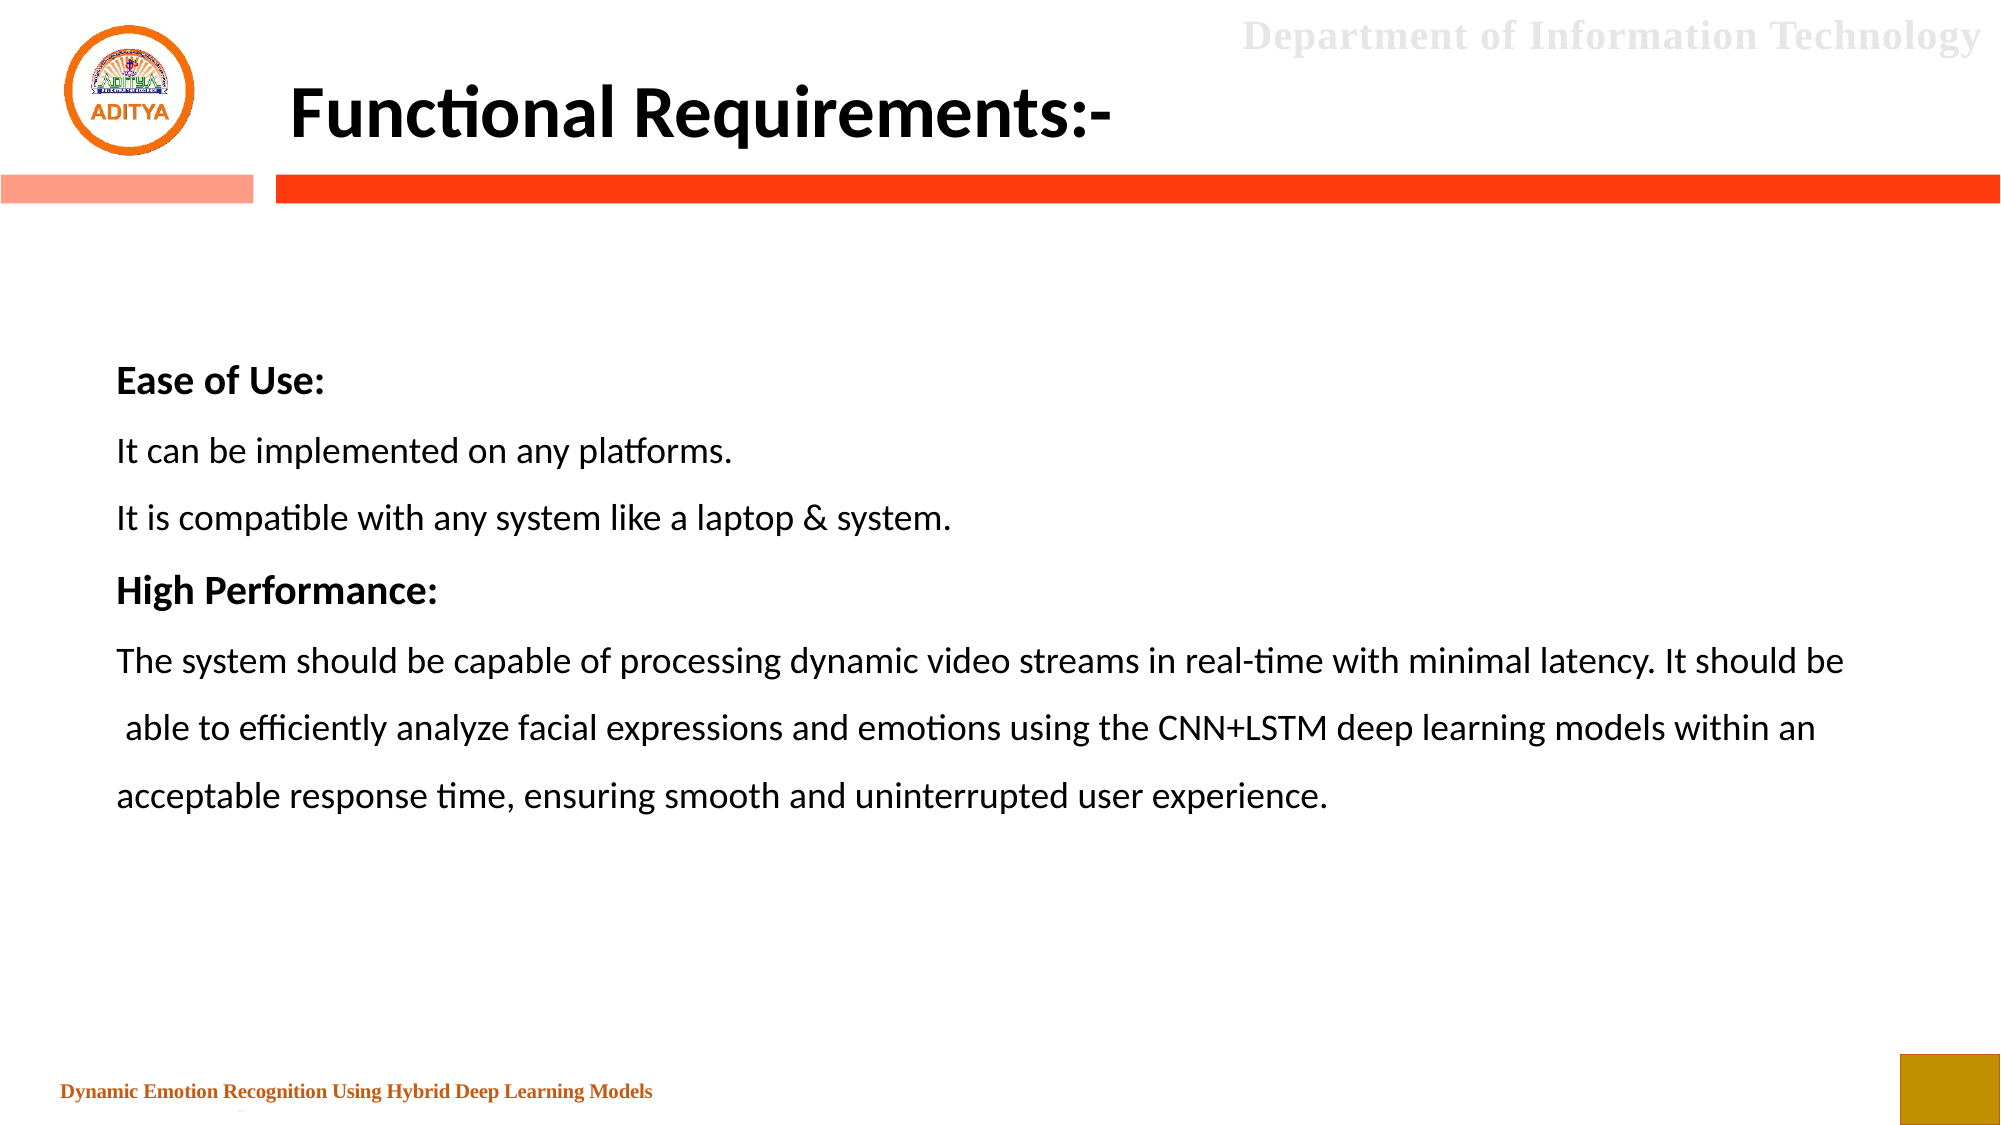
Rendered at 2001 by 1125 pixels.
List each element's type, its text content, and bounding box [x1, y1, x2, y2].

text_box Dynamic Emotion Recognition Using Hybrid Deep Learning Models [41, 1070, 668, 1111]
picture [55, 18, 199, 162]
slide_number [1900, 1054, 2000, 1125]
text_box Ease of Use: It can be implemented on any platforms. It is compatible with any system like a laptop & system. High Performance: The system should be capable of processing dynamic video streams in real-time with minimal latency. It should be able to efficiently analyze facial expressions and emotions using the CNN+LSTM deep learning models within an acceptable response time, ensuring smooth and uninterrupted user experience. [101, 320, 1961, 823]
text_box Functional Requirements:- [276, 55, 1986, 161]
